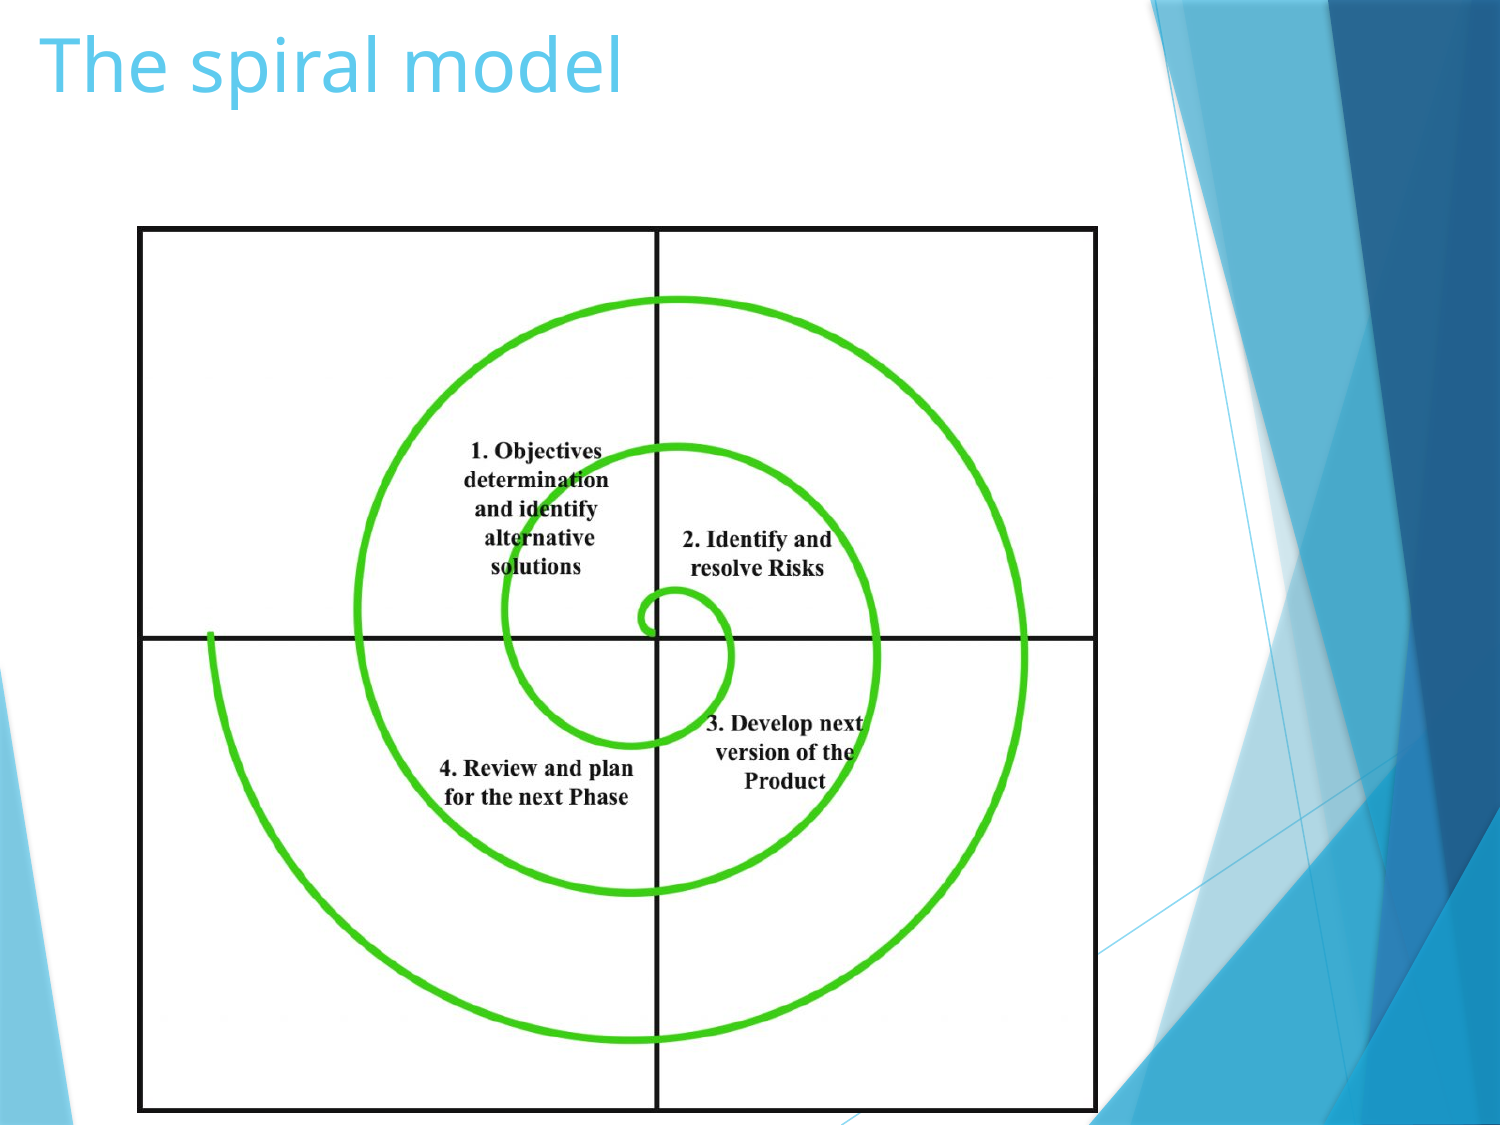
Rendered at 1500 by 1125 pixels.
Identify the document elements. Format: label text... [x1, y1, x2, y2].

title The spiral model [24, 10, 1067, 227]
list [136, 226, 1098, 1114]
